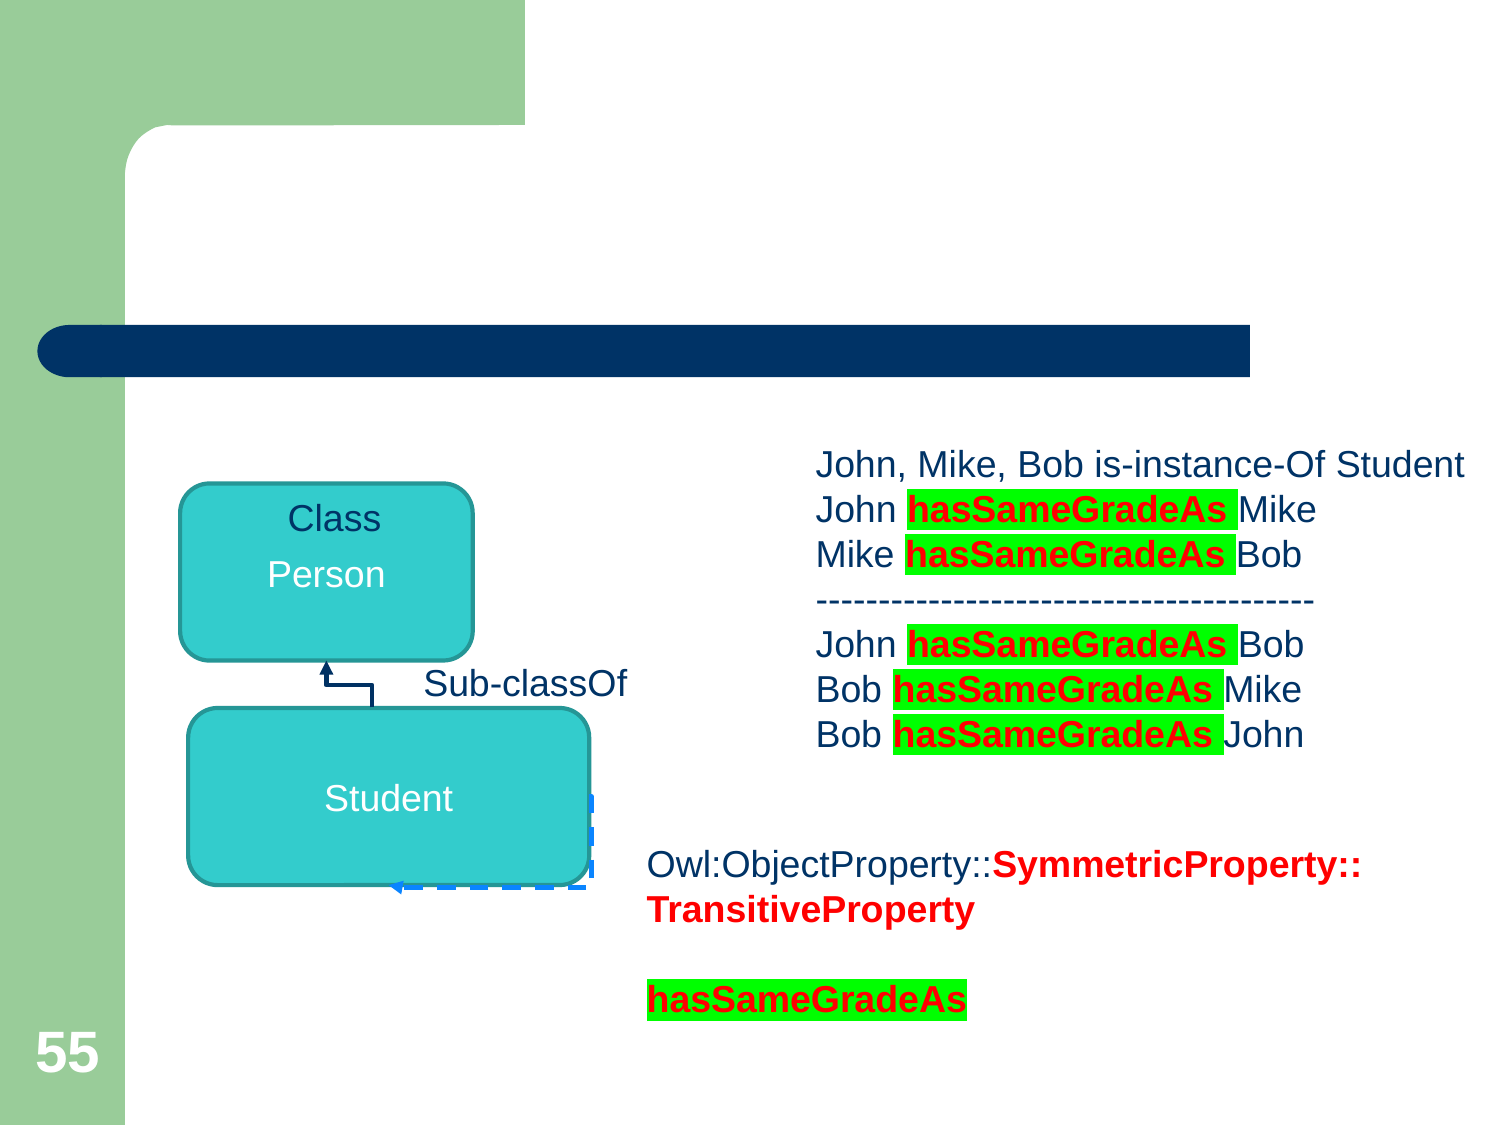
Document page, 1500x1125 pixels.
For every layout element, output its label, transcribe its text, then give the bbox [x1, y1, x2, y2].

slide_number 55 [0, 1011, 136, 1092]
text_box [388, 796, 590, 886]
text_box John, Mike, Bob is-instance-Of Student John hasSameGradeAs Mike Mike hasSameGradeAs Bob ---------------------------------------- John hasSameGradeAs Bob Bob hasSameGradeAs Mike Bob hasSameGradeAs John [800, 432, 1481, 808]
text_box Owl:ObjectProperty::SymmetricProperty:: TransitiveProperty hasSameGradeAs [631, 832, 1414, 1028]
text_box Person [178, 481, 475, 663]
text_box Sub-classOf [408, 651, 643, 712]
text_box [325, 660, 373, 708]
text_box Student [186, 705, 592, 888]
text_box Class [272, 486, 397, 547]
